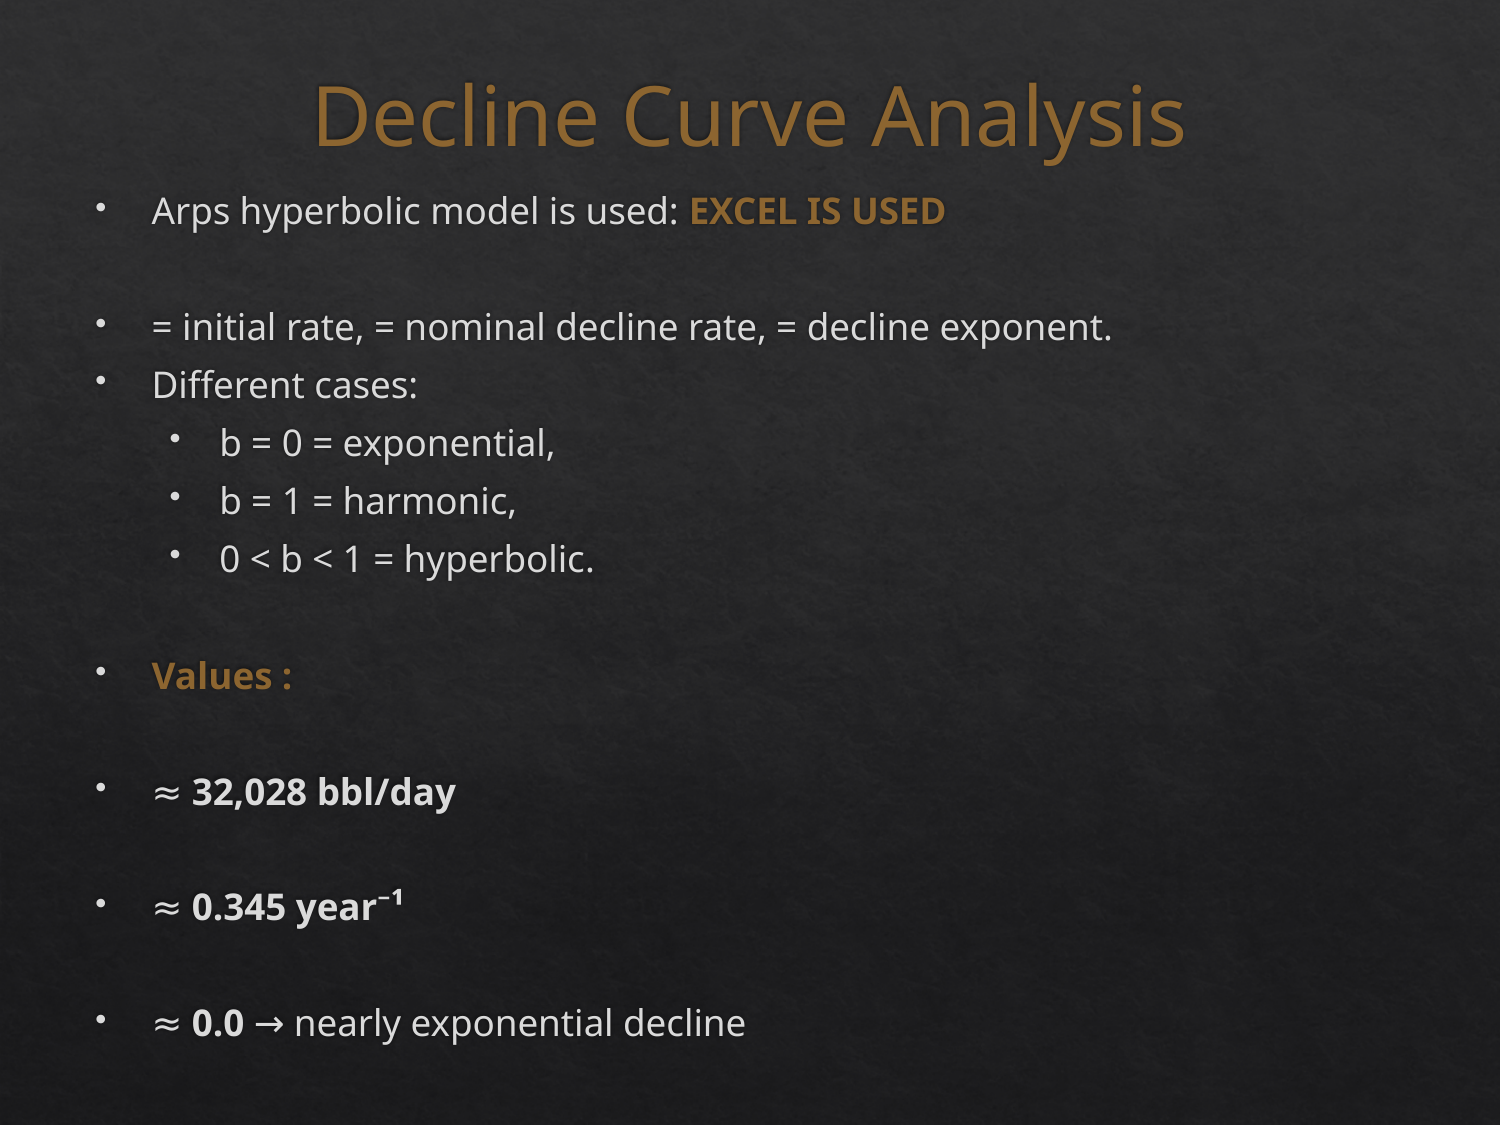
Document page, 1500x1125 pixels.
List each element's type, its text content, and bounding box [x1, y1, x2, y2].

title Decline Curve Analysis [75, 45, 1425, 181]
